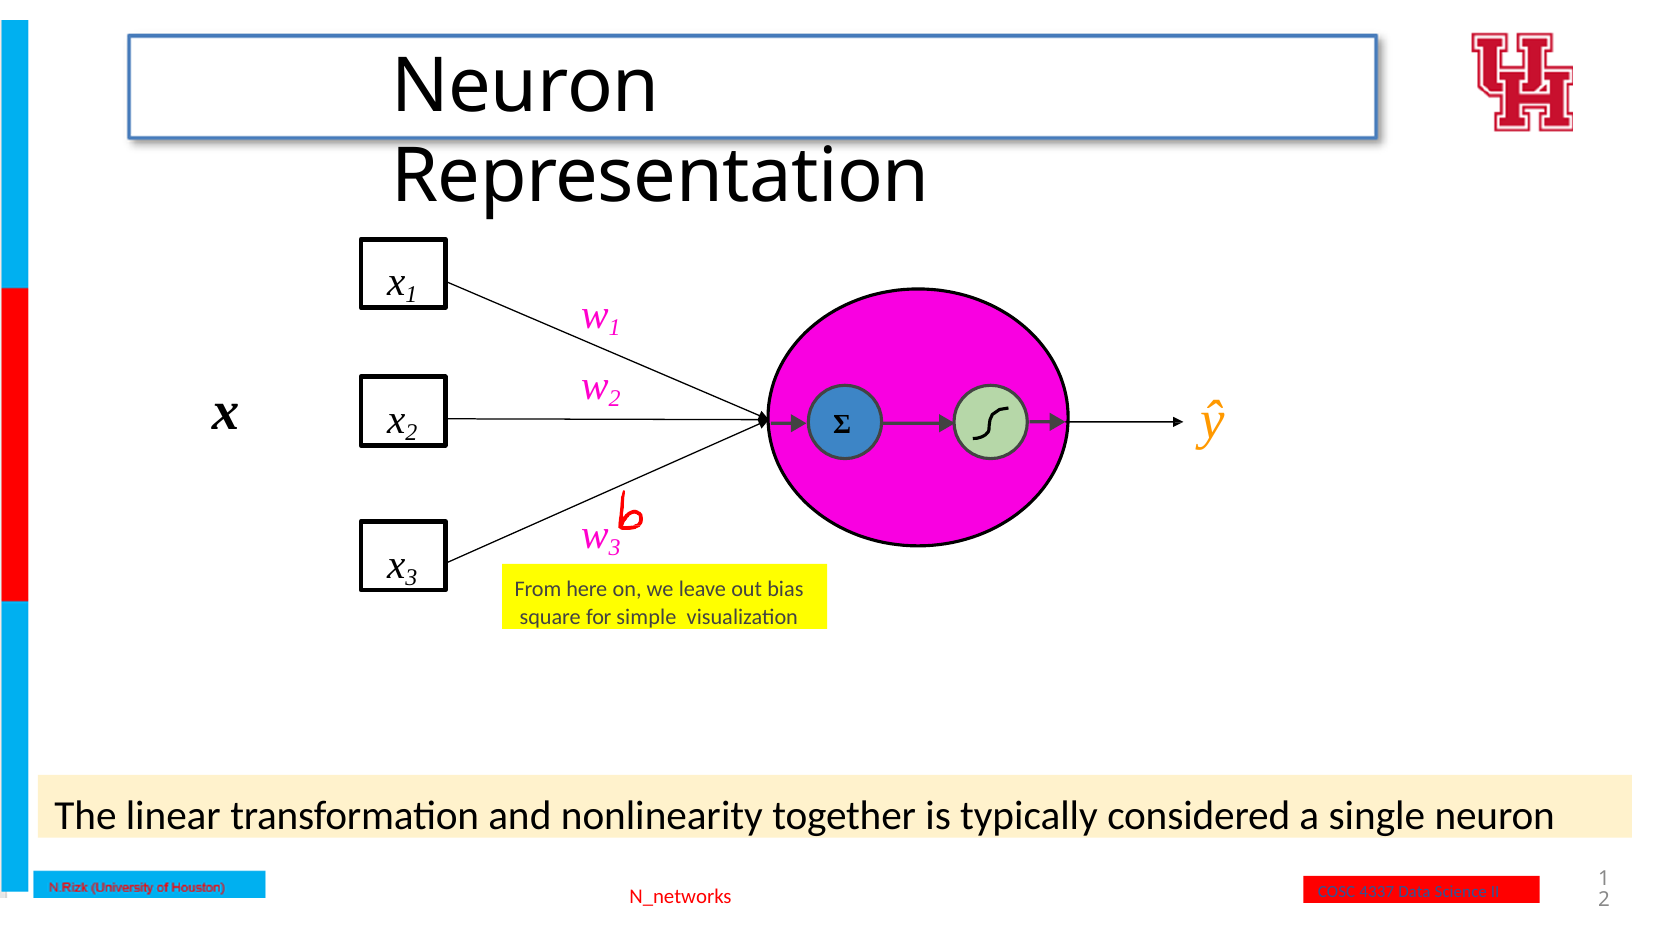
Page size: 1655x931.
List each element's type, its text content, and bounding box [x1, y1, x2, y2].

picture [92, 883, 98, 894]
text_box x1 [361, 239, 446, 308]
text_box ŷ [1198, 382, 1227, 450]
text_box 12 [1588, 864, 1621, 893]
text_box w2 w3 [575, 335, 628, 561]
text_box x2 [361, 376, 446, 446]
text_box [628, 358, 766, 483]
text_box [766, 287, 1184, 548]
picture [159, 883, 168, 891]
title Neuron Representation [389, 33, 1103, 218]
picture [0, 20, 1573, 898]
text_box x [210, 373, 242, 441]
picture [208, 885, 218, 891]
text_box The linear transformation and nonlinearity together is typically considered a single neuron [37, 774, 1632, 838]
picture [193, 884, 207, 891]
picture [50, 883, 58, 891]
picture [172, 883, 183, 891]
text_box w1 [575, 285, 628, 335]
text_box From here on, we leave out bias square for simple visualization [502, 563, 828, 629]
picture [102, 883, 152, 894]
text_box x3 [361, 521, 446, 591]
picture [63, 883, 87, 891]
